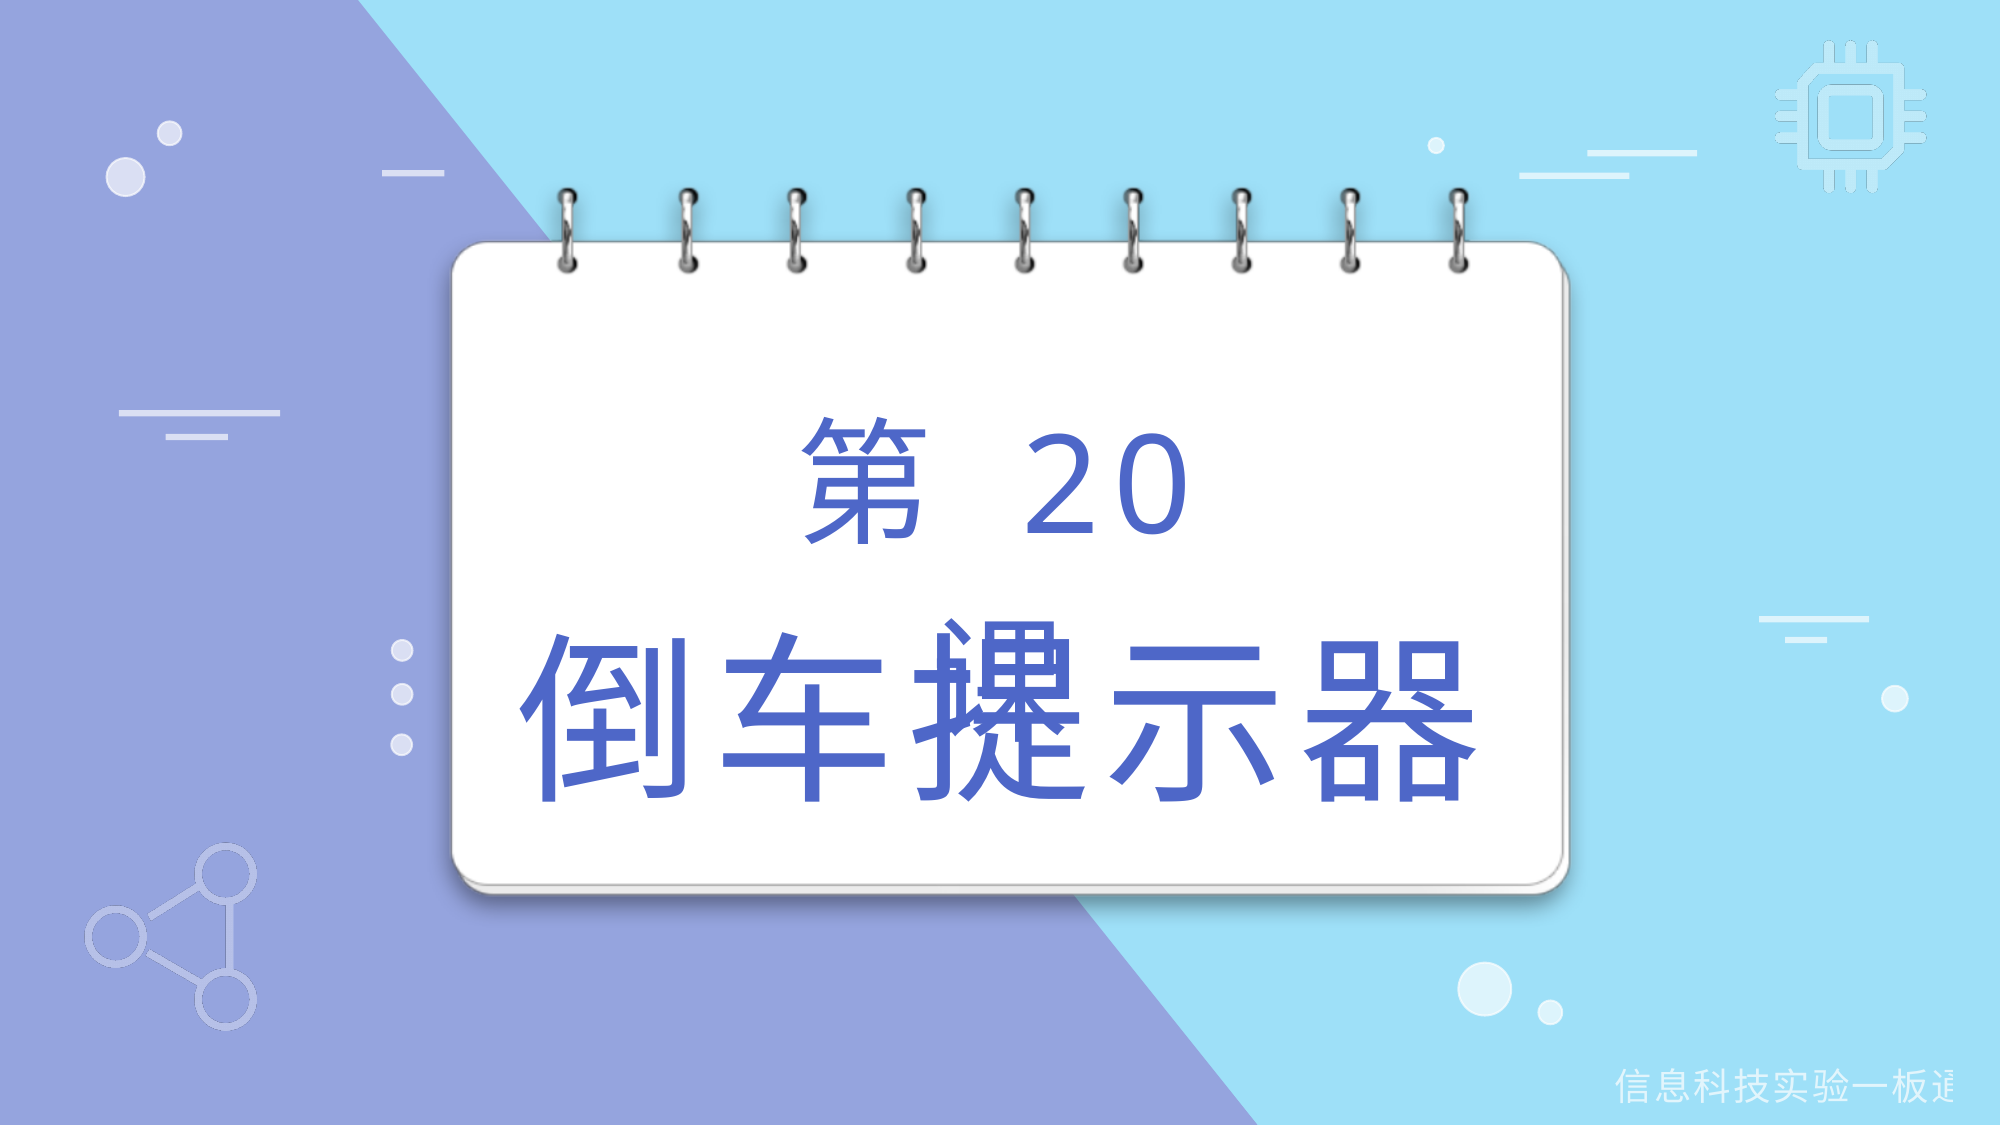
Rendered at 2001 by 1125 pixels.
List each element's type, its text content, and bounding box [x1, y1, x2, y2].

picture [70, 836, 271, 1037]
picture [1750, 16, 1951, 217]
list 倒车提示器 [495, 552, 1505, 1122]
list 第 20 课 [691, 355, 1309, 560]
picture [411, 163, 1589, 916]
